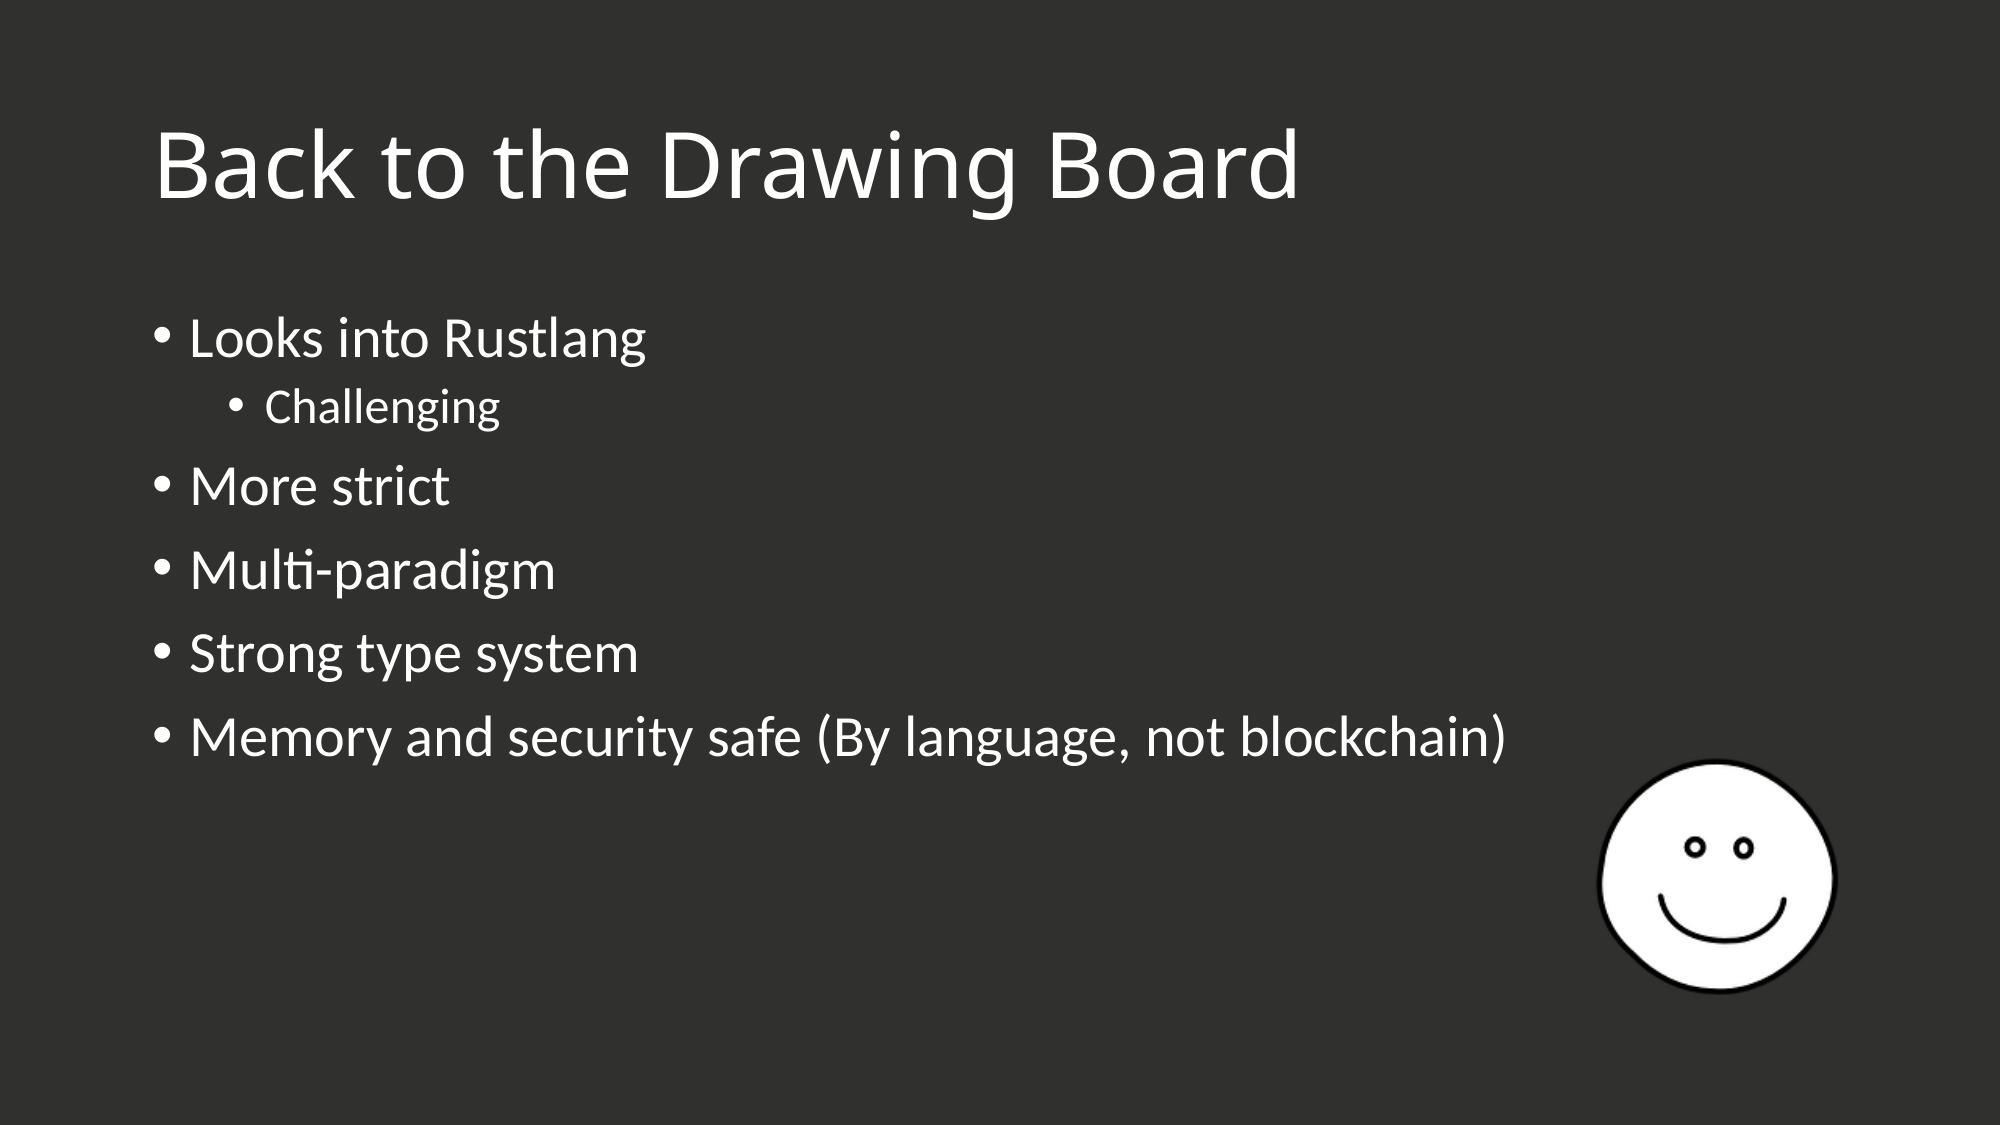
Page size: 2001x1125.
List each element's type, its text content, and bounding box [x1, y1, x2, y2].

picture [1580, 757, 1863, 1014]
list Looks into Rustlang Challenging More strict Multi-paradigm Strong type system Memory and security safe (By language, not blockchain) [137, 299, 1863, 1014]
title Back to the Drawing Board [137, 59, 1863, 278]
